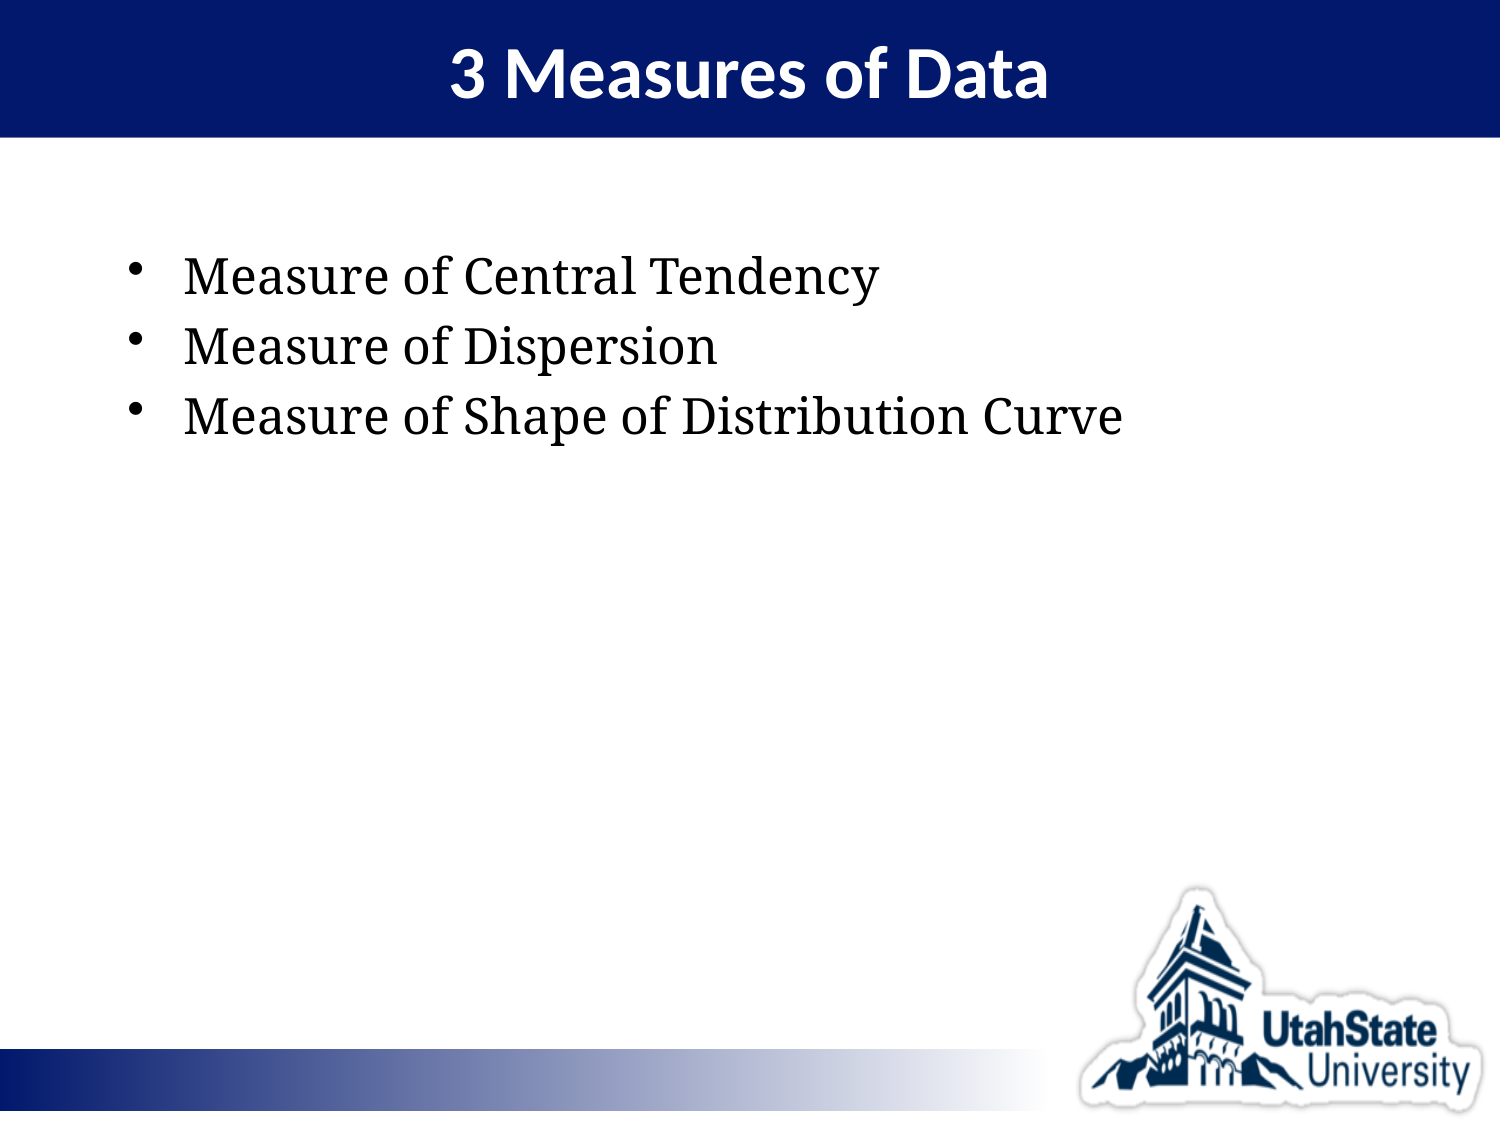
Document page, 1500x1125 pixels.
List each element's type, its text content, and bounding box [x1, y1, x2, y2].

title 3 Measures of Data [0, 0, 1500, 138]
list Measure of Central Tendency Measure of Dispersion Measure of Shape of Distribution Curve [112, 237, 1388, 1000]
picture [1060, 718, 1500, 1125]
